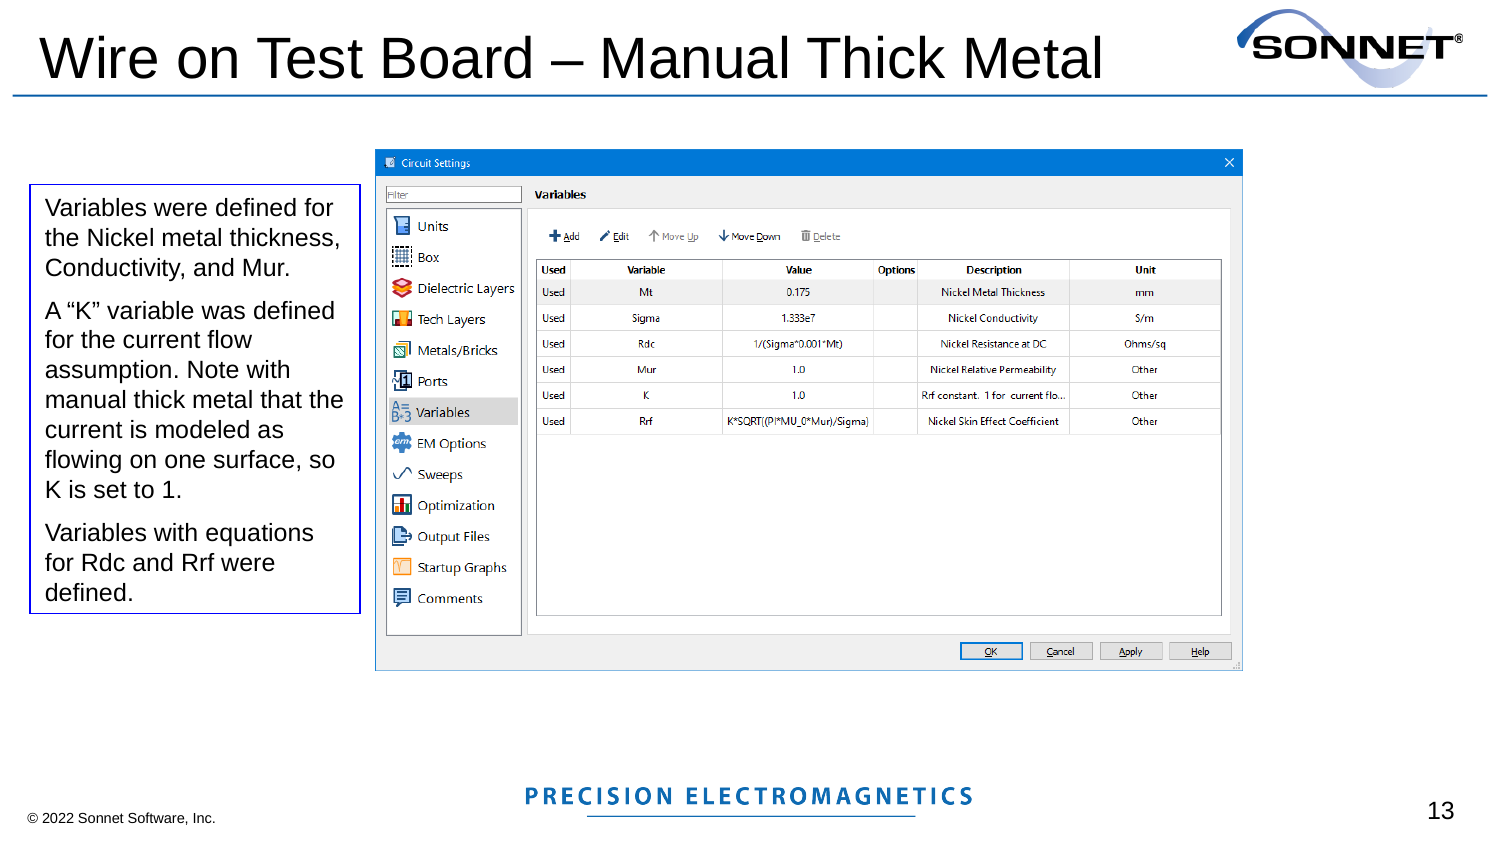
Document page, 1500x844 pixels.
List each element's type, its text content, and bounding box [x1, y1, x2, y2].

title Wire on Test Board – Manual Thick Metal [24, 12, 1375, 85]
picture [374, 149, 1243, 672]
picture [1237, 9, 1463, 88]
text_box Variables were defined for the Nickel metal thickness, Conductivity, and Mur. A “K” variable was defined for the current flow assumption. Note with manual thick metal that the current is modeled as flowing on one surface, so K is set to 1. Variables with equations for Rdc and Rrf were defined. [29, 184, 360, 614]
picture [524, 783, 976, 817]
